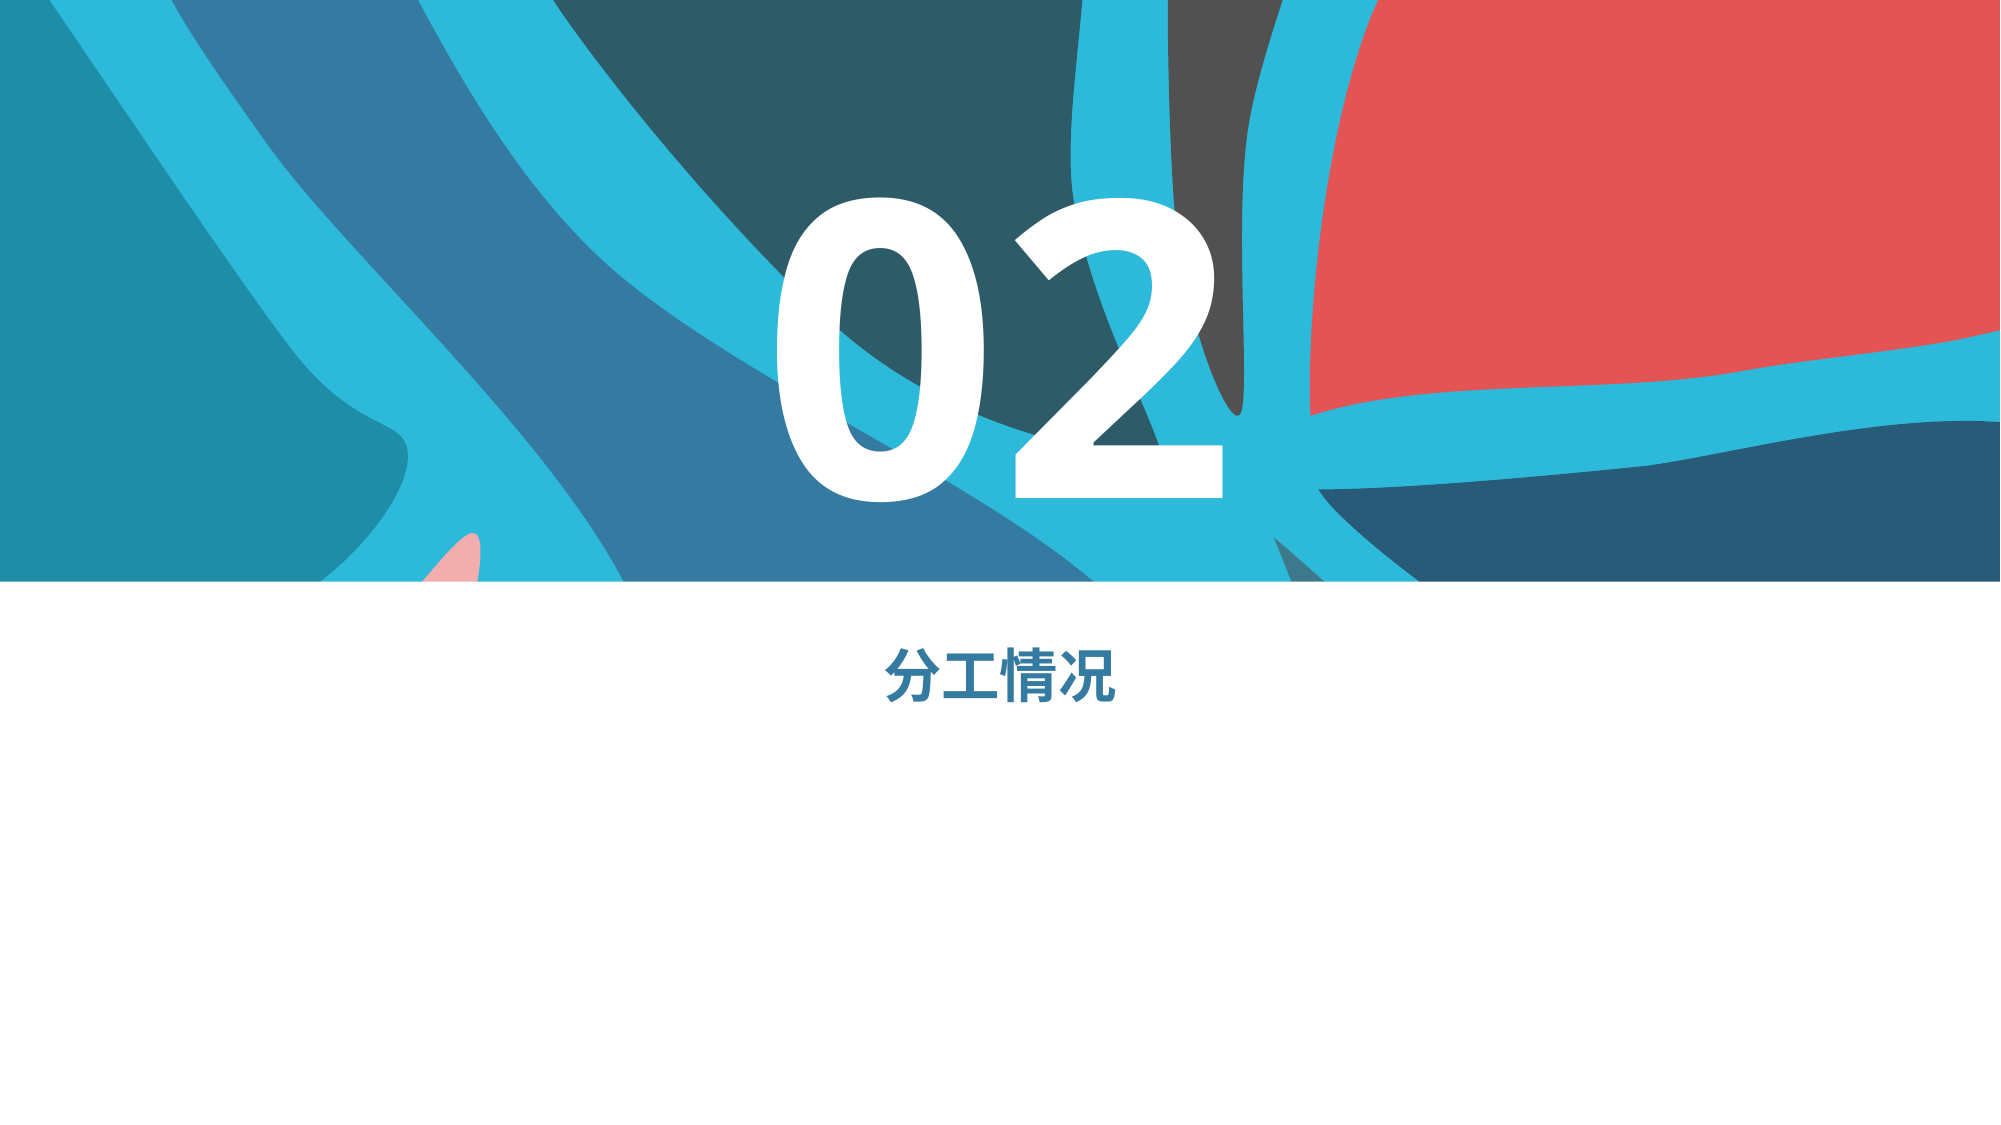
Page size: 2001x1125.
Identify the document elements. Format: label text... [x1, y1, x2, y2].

list 分工情况 [364, 630, 1636, 727]
list 02 [735, 147, 1265, 582]
